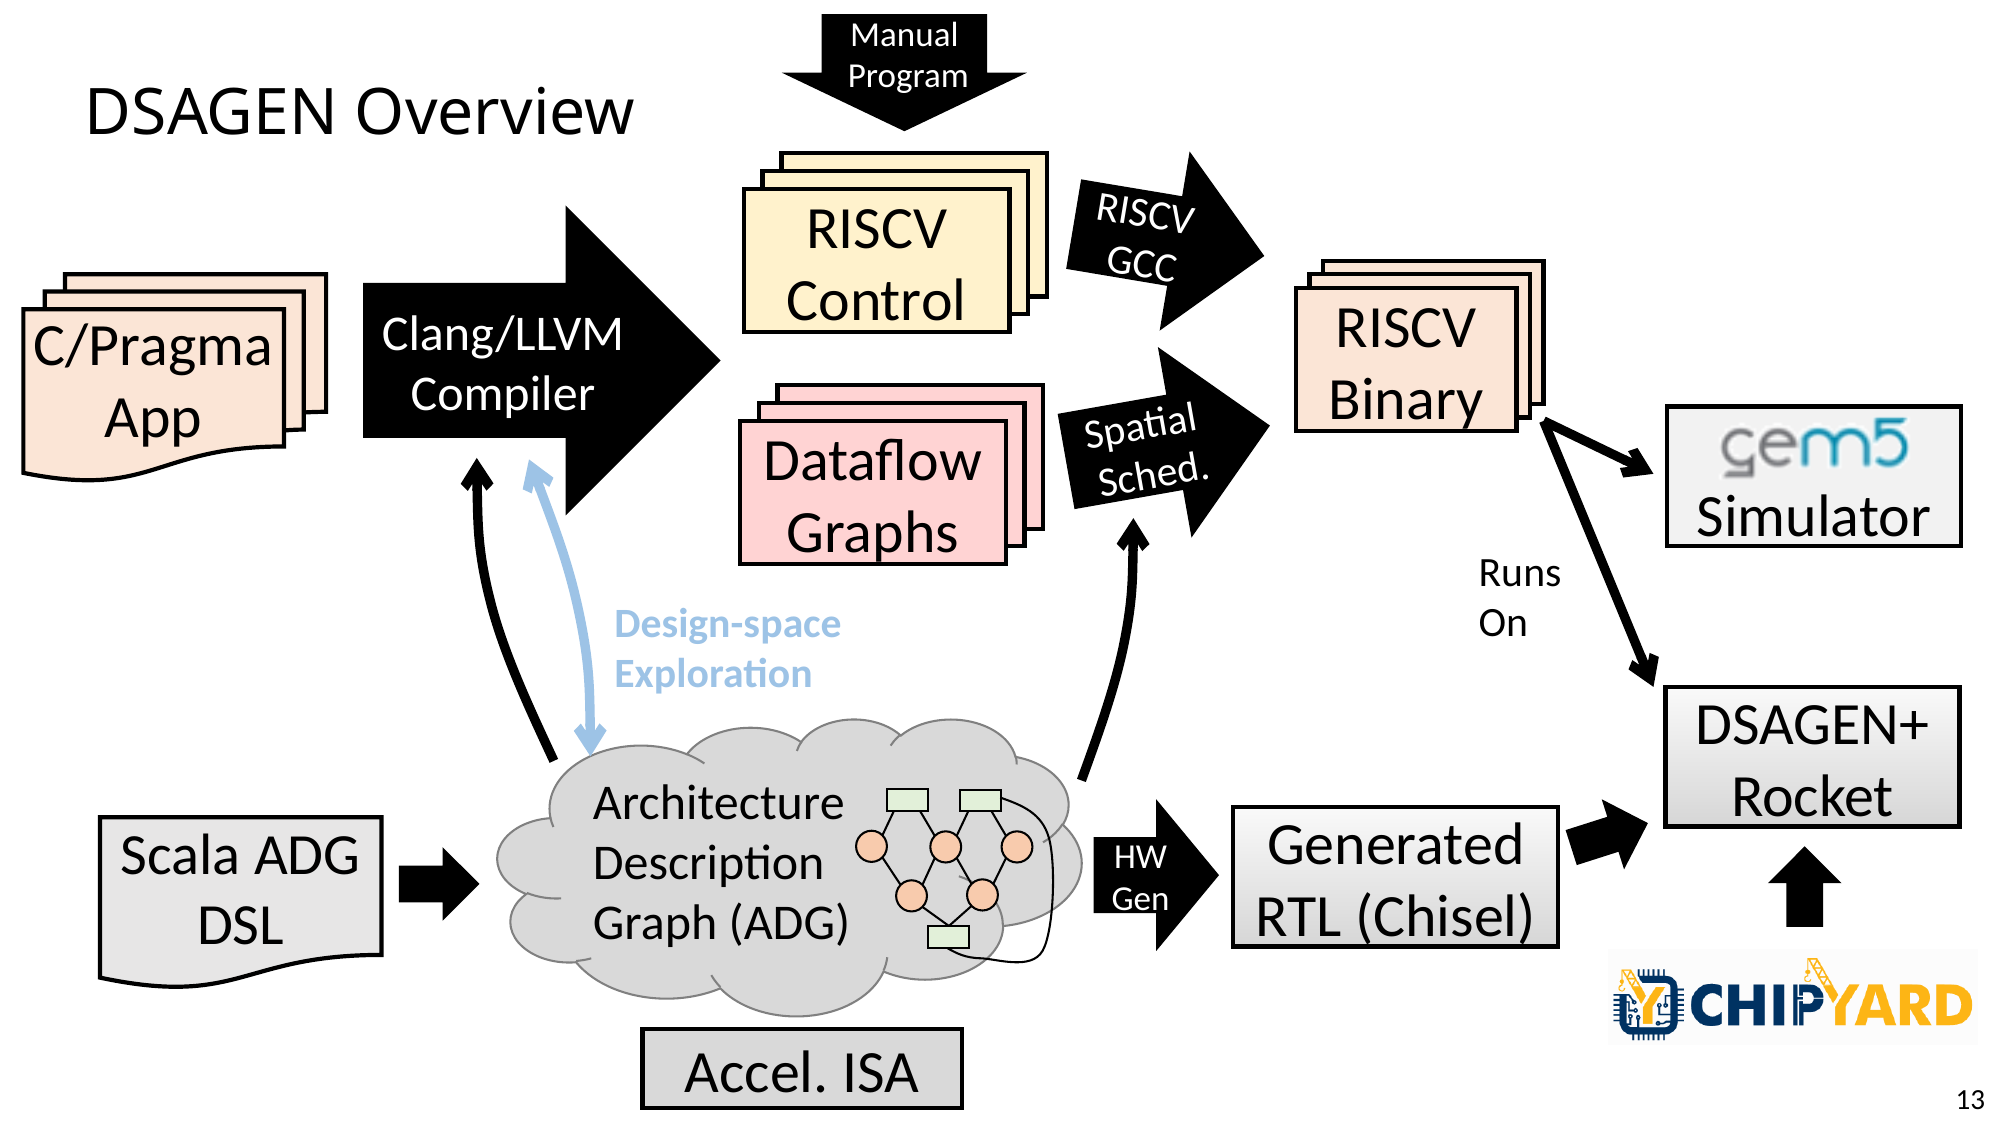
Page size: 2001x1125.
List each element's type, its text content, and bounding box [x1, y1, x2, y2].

text_box DSAGEN Overview [69, 43, 694, 184]
text_box Design-space Exploration [599, 588, 883, 704]
text_box RISCV Binary [1308, 273, 1531, 419]
text_box Scala ADG DSL [98, 816, 383, 988]
picture [1608, 949, 1978, 1045]
text_box HW Gen [1092, 796, 1221, 954]
text_box RISCV Binary [1295, 287, 1518, 432]
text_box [743, 153, 1048, 333]
text_box Clang/LLVM Compiler [361, 202, 723, 518]
text_box [526, 459, 592, 718]
text_box DSAGEN+ Rocket [1664, 686, 1961, 828]
text_box [1082, 518, 1141, 781]
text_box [1667, 384, 1962, 547]
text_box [497, 718, 1082, 1016]
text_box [739, 385, 1044, 565]
text_box Generated RTL (Chisel) [1232, 806, 1559, 947]
text_box RISCV GCC [1064, 148, 1266, 333]
text_box Accel. ISA [641, 1028, 963, 1109]
text_box Spatial Sched. [1056, 344, 1272, 541]
text_box [1765, 844, 1845, 928]
text_box [469, 457, 543, 718]
text_box C/Pragma App [22, 273, 328, 482]
text_box Runs On [1463, 537, 1543, 653]
text_box [397, 844, 481, 924]
text_box RISCV Binary [1322, 260, 1545, 405]
text_box [1564, 797, 1650, 873]
text_box Manual Program [781, 13, 1028, 133]
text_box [1543, 420, 1654, 687]
